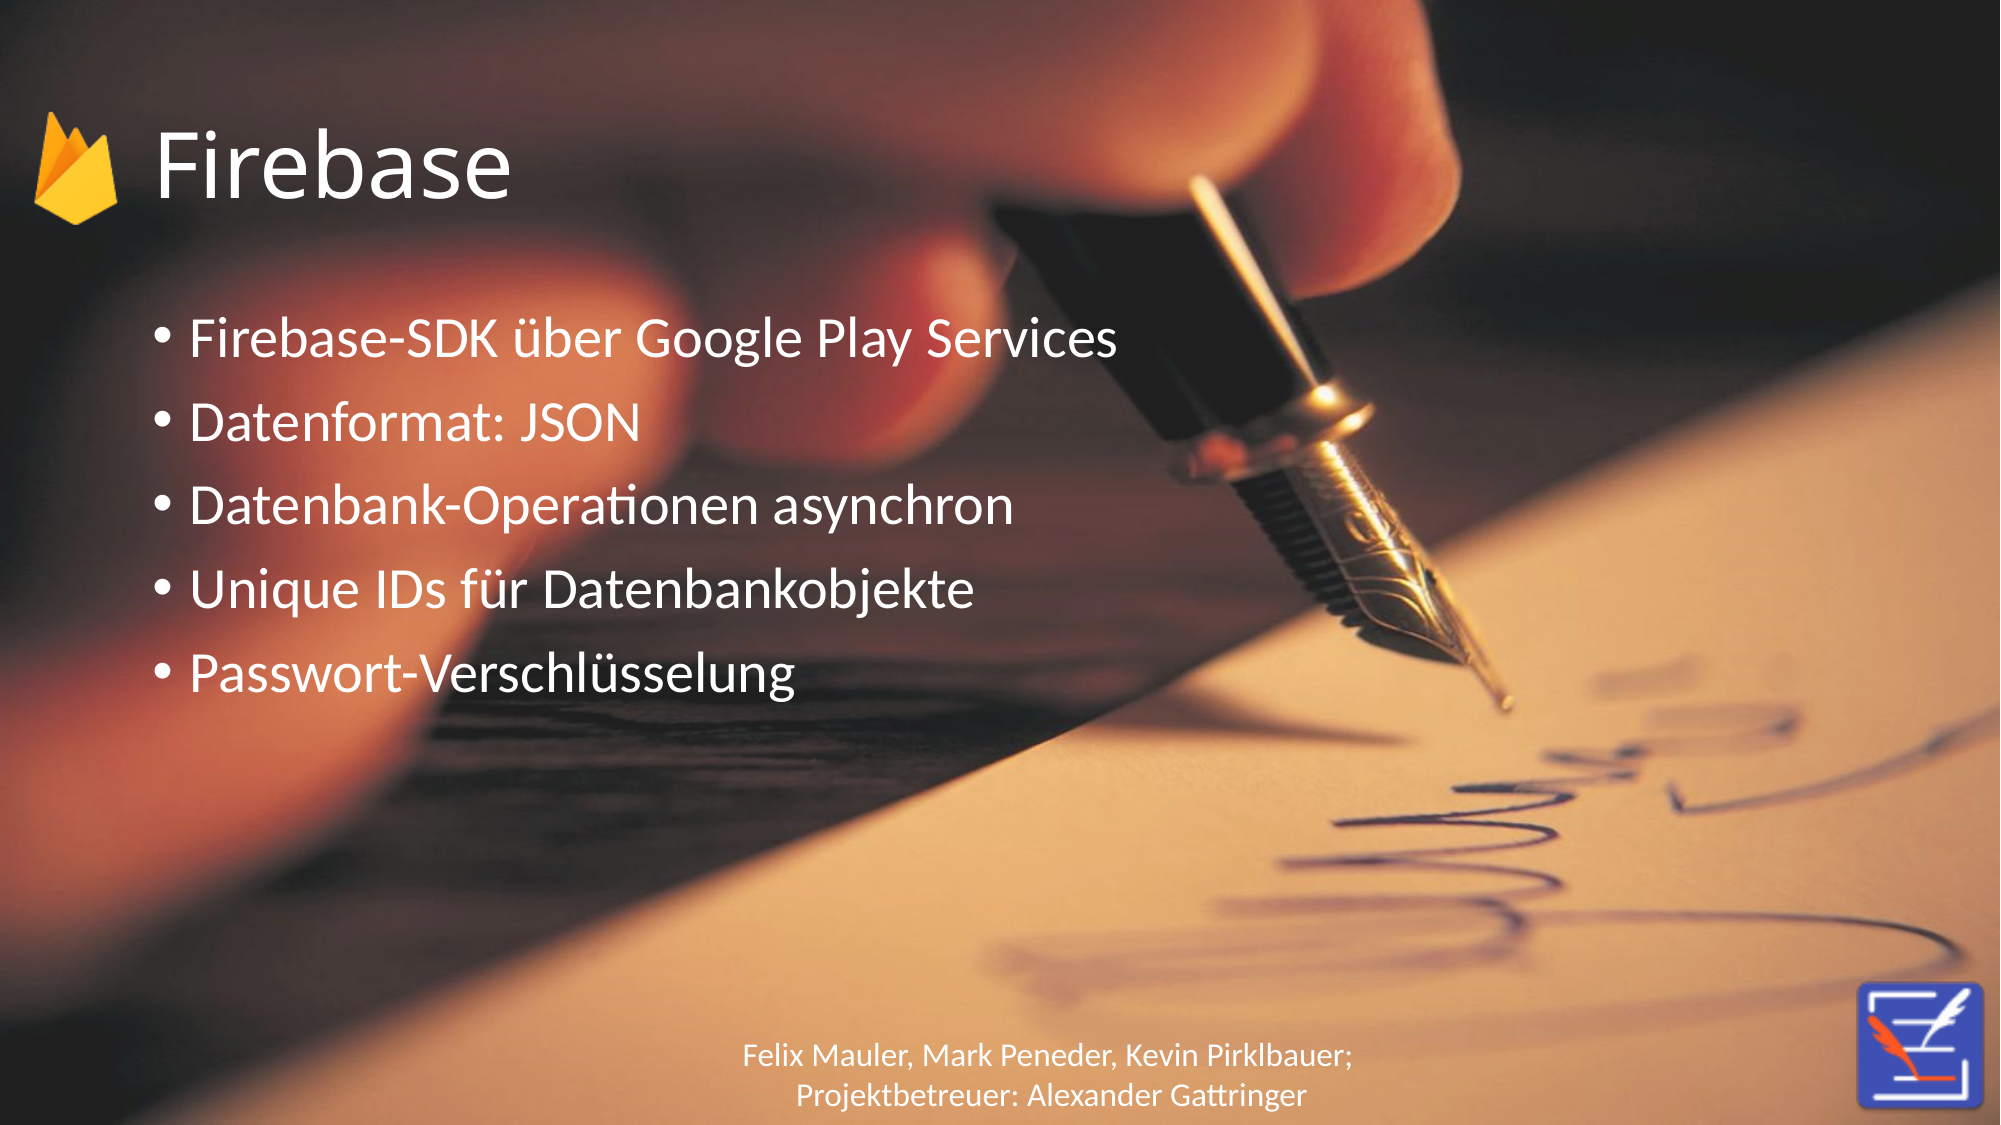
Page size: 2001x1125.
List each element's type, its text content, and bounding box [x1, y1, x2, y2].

picture [1842, 967, 2000, 1125]
picture [14, 107, 138, 230]
list Firebase-SDK über Google Play Services Datenformat: JSON Datenbank-Operationen asynchron Unique IDs für Datenbankobjekte Passwort-Verschlüsselung [137, 299, 1863, 1014]
title Firebase [137, 59, 1863, 278]
